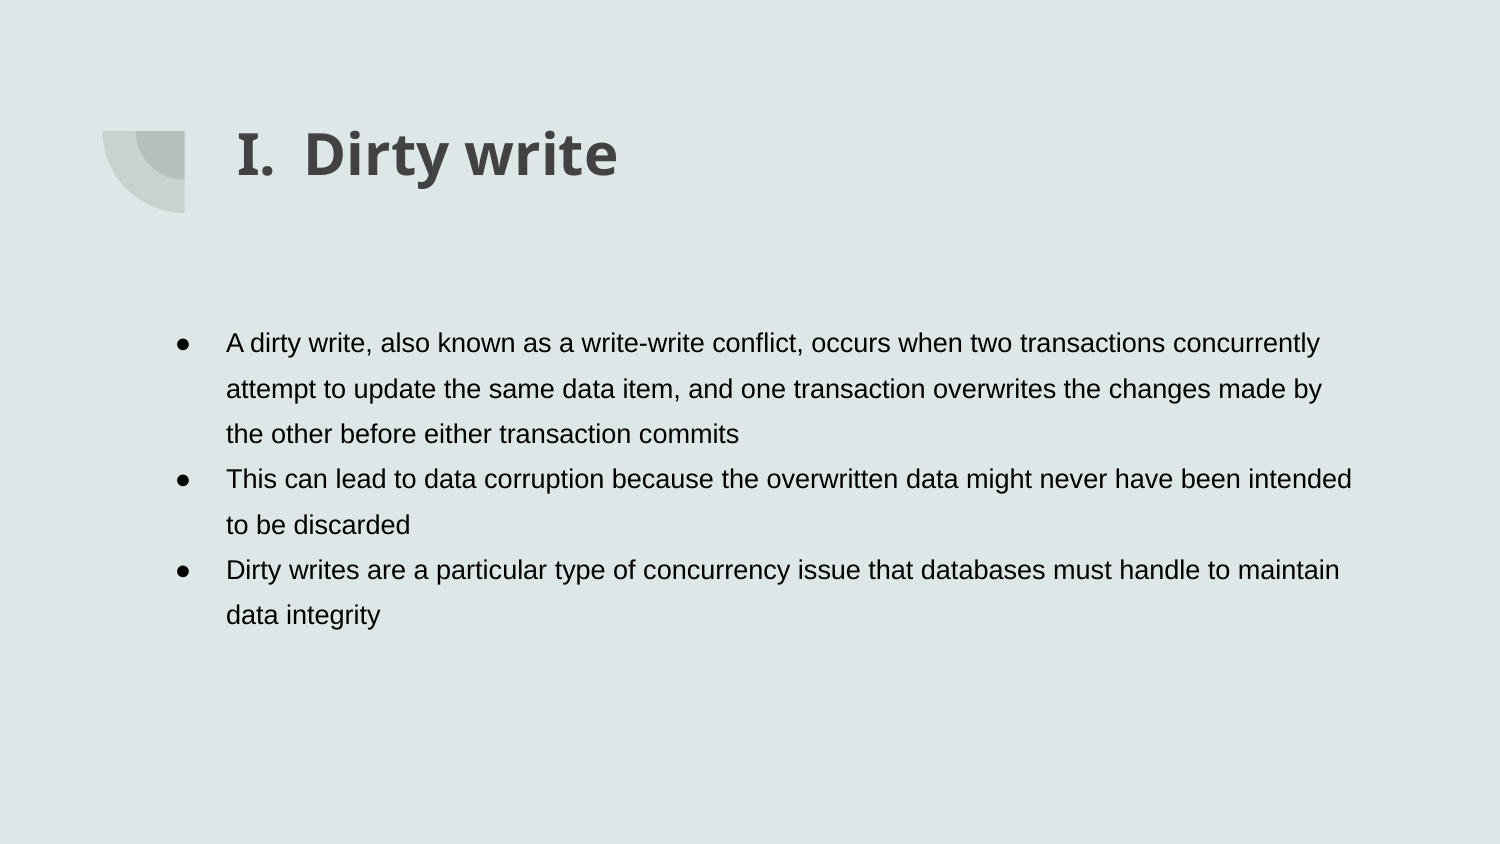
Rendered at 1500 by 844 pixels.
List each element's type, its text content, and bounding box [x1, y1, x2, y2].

list A dirty write, also known as a write-write conflict, occurs when two transactions concurrently attempt to update the same data item, and one transaction overwrites the changes made by the other before either transaction commits This can lead to data corruption because the overwritten data might never have been intended to be discarded Dirty writes are a particular type of concurrency issue that databases must handle to maintain data integrity [135, 298, 1368, 744]
title Dirty write [213, 98, 1368, 263]
